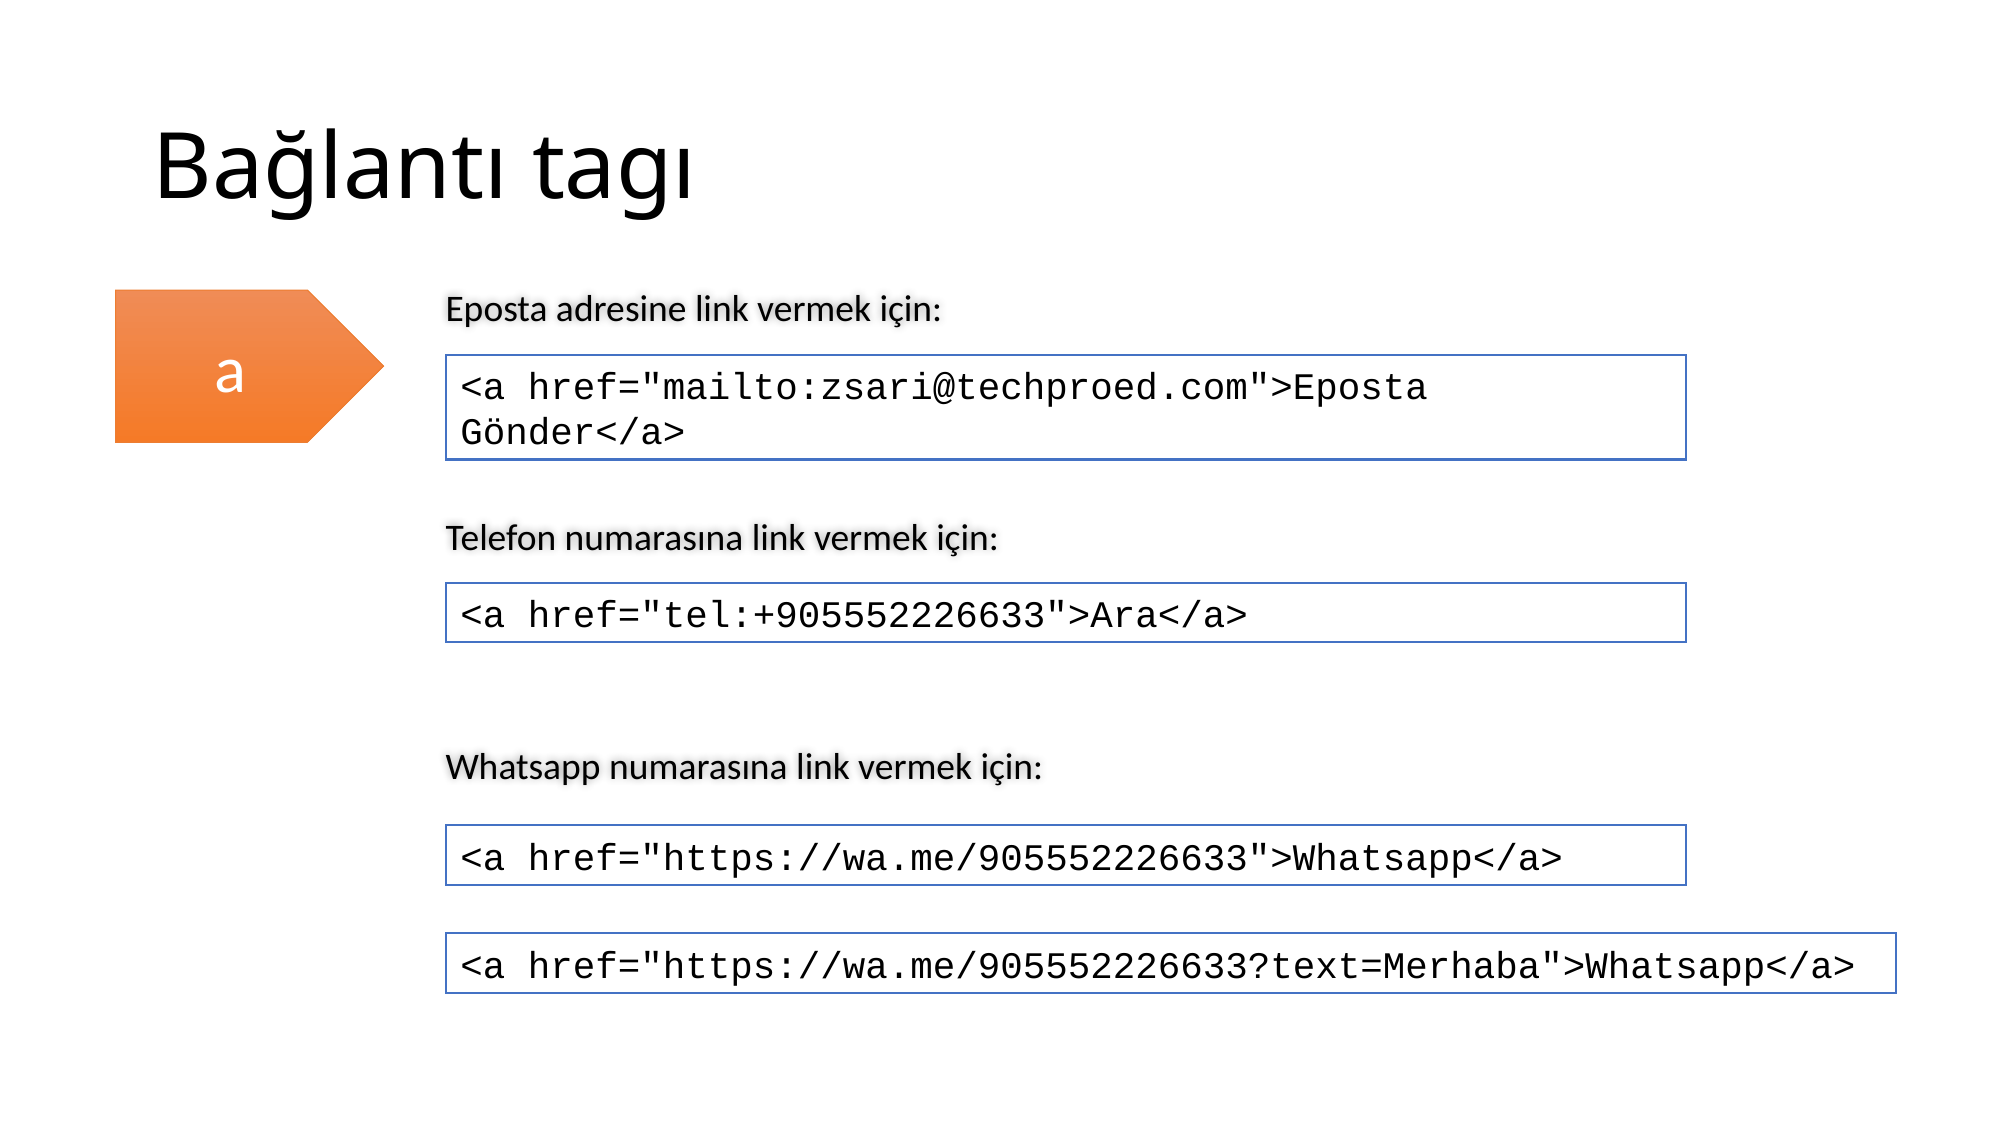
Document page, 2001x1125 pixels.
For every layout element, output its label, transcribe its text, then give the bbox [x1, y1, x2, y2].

text_box Telefon numarasına link vermek için: [430, 505, 1850, 593]
text_box <a href="https://wa.me/905552226633?text=Merhaba">Whatsapp</a> [445, 932, 1897, 994]
title Bağlantı tagı [137, 59, 1863, 278]
text_box <a href="tel:+905552226633">Ara</a> [445, 582, 1687, 643]
text_box a [115, 289, 385, 443]
text_box <a href="mailto:zsari@techproed.com">Eposta Gönder</a> [445, 354, 1687, 461]
text_box Eposta adresine link vermek için: [430, 276, 1850, 364]
text_box <a href="https://wa.me/905552226633">Whatsapp</a> [445, 824, 1687, 886]
text_box Whatsapp numarasına link vermek için: [430, 734, 1850, 822]
